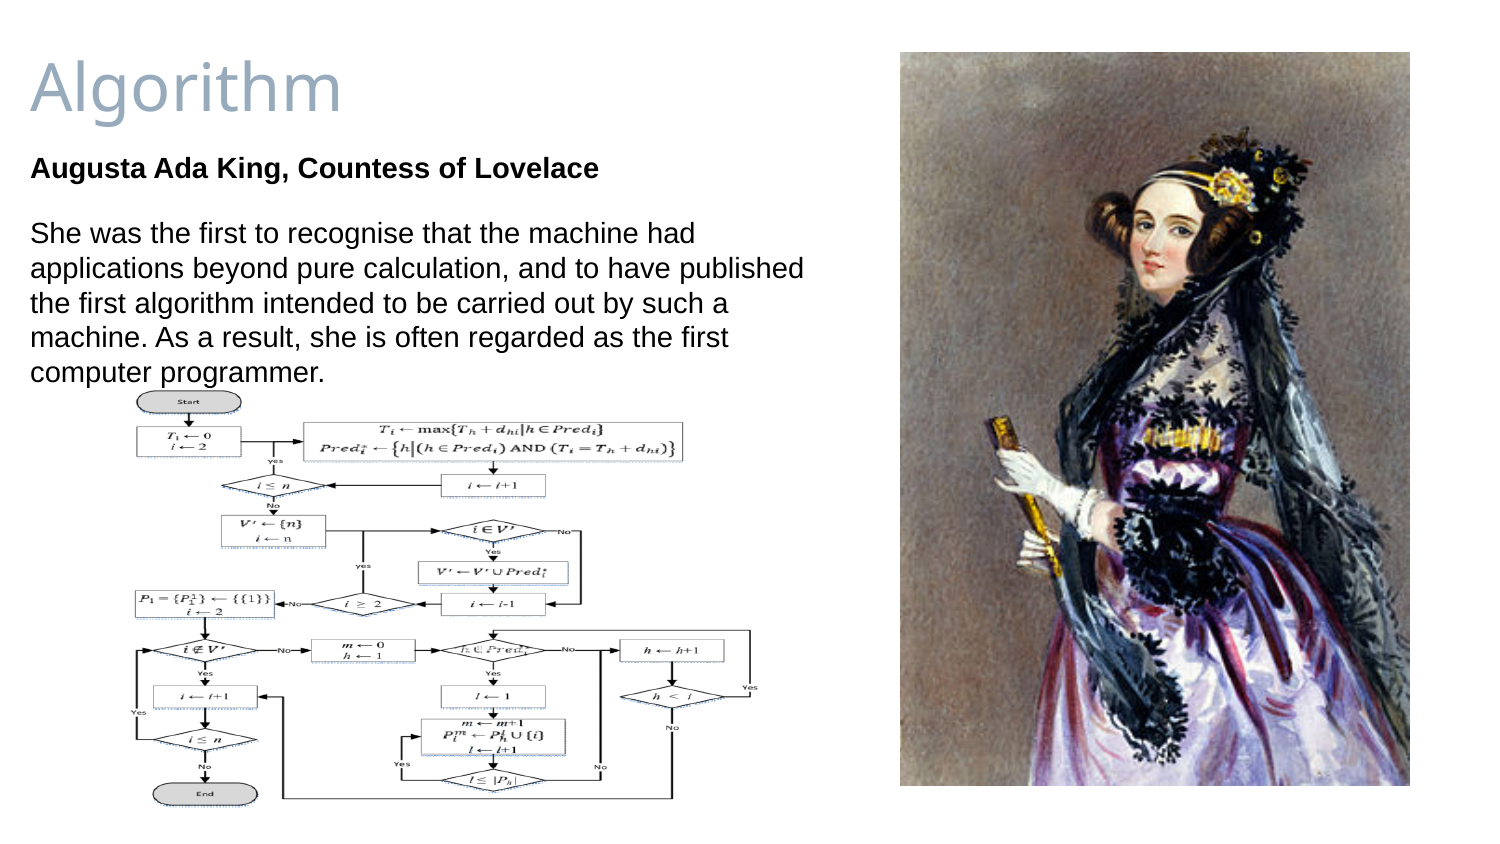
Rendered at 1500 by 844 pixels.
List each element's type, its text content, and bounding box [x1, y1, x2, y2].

picture [108, 389, 780, 808]
title Algorithm [30, 14, 1470, 155]
picture [899, 52, 1410, 786]
list Augusta Ada King, Countess of Lovelace She was the first to recognise that the machine had applications beyond pure calculation, and to have published the first algorithm intended to be carried out by such a machine. As a result, she is often regarded as the first computer programmer. [30, 149, 840, 761]
